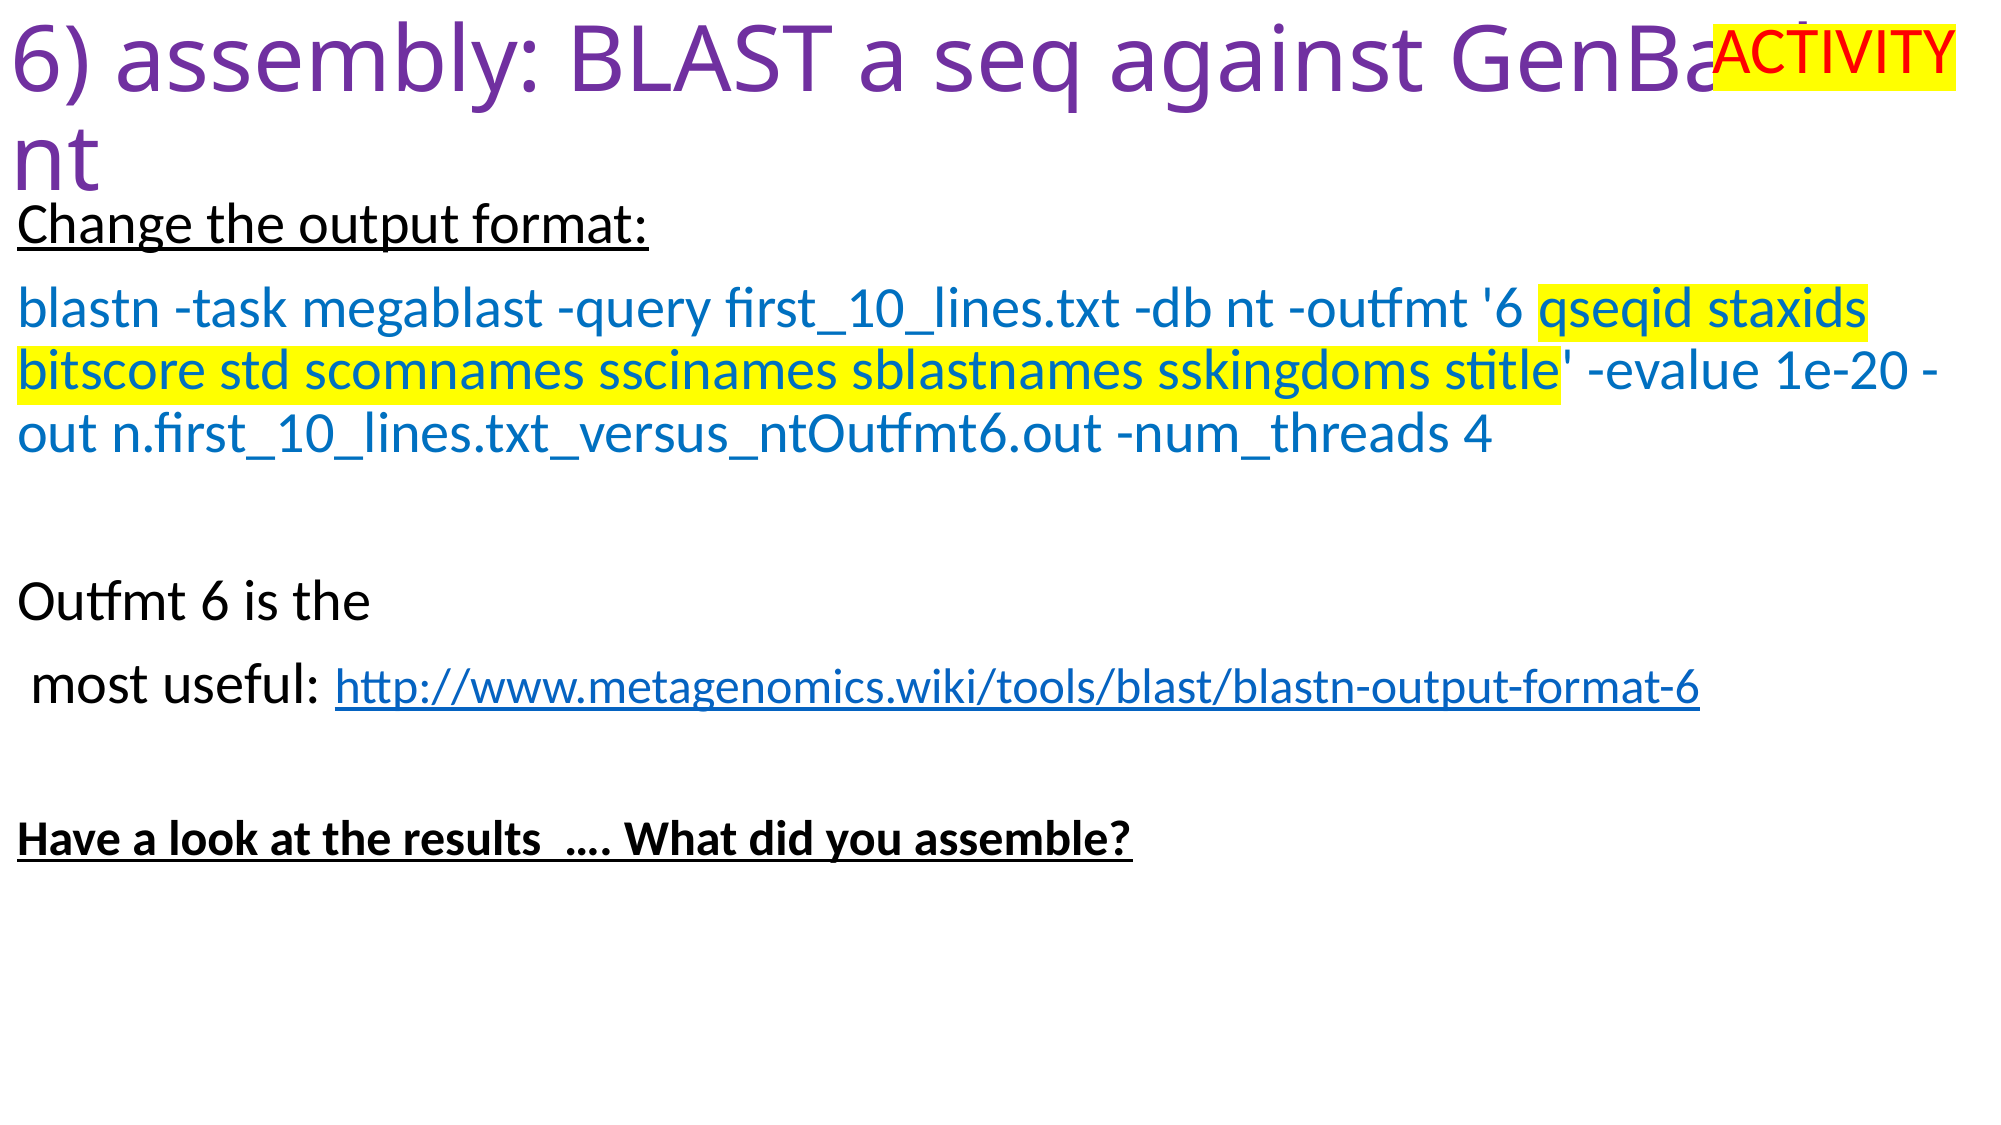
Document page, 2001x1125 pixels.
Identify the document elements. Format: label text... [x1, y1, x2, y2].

title 6) assembly: BLAST a seq against GenBank nt [0, 2, 1934, 220]
text_box ACTIVITY [1697, 0, 2000, 95]
list Change the output format: blastn -task megablast -query first_10_lines.txt -db nt -outfmt '6 qseqid staxids bitscore std scomnames sscinames sblastnames sskingdoms stitle' -evalue 1e-20 -out n.first_10_lines.txt_versus_ntOutfmt6.out -num_threads 4 Outfmt 6 is the most useful: http://www.metagenomics.wiki/tools/blast/blastn-output-format-6 Have a look at the results …. What did you assemble? [2, 185, 1998, 900]
